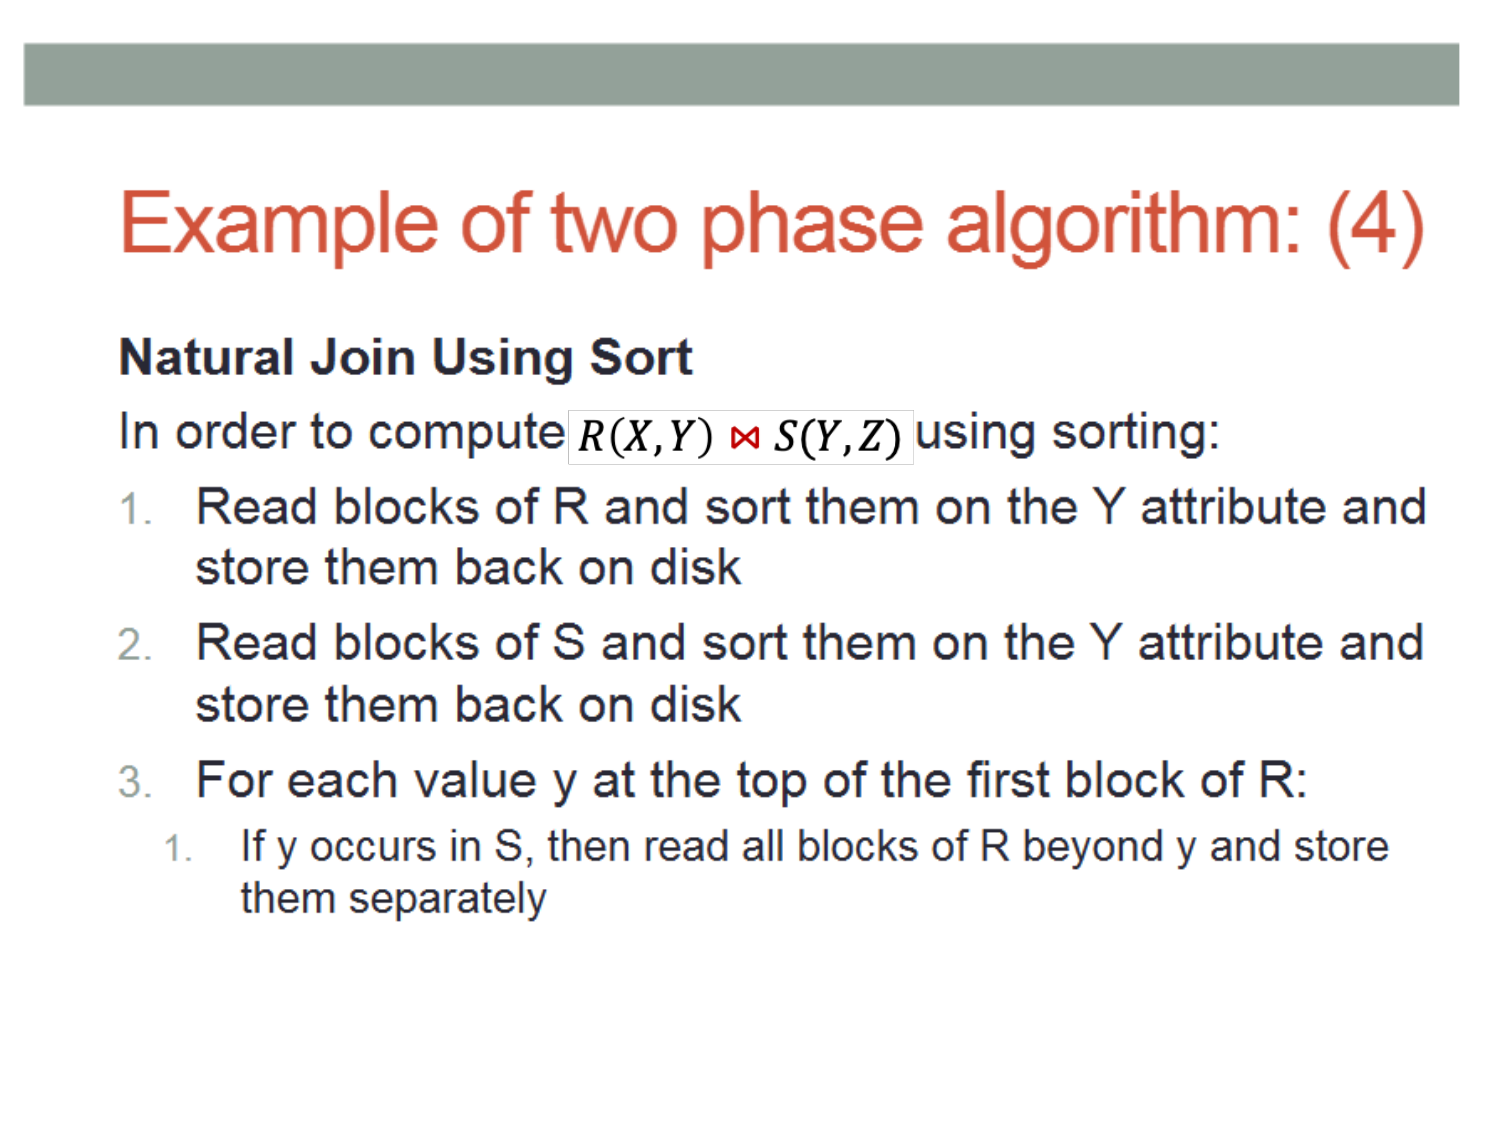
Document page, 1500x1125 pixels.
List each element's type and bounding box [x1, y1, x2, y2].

picture [16, 33, 1460, 963]
